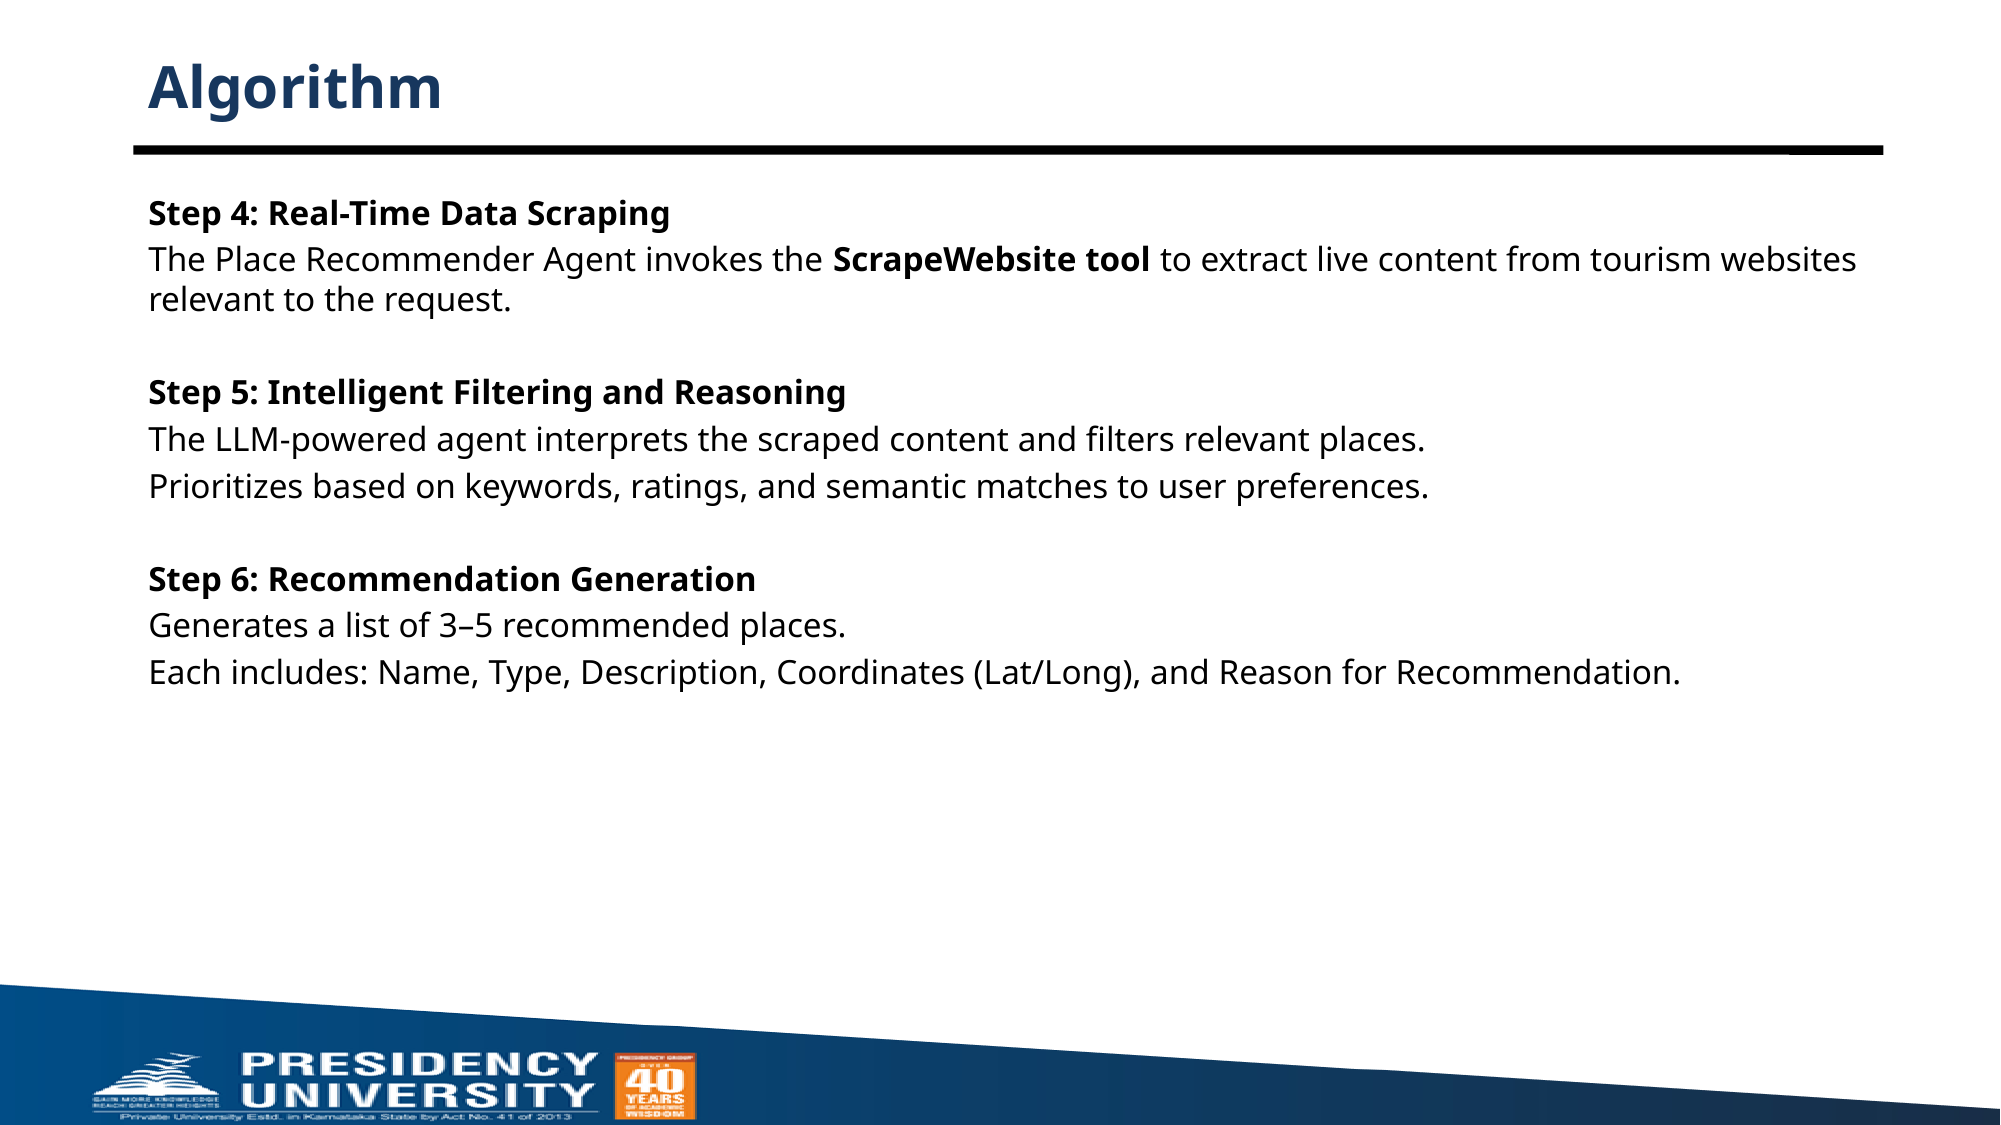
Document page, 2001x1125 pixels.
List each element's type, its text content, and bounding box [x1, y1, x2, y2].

title Algorithm [133, 45, 1884, 125]
list Step 4: Real-Time Data Scraping The Place Recommender Agent invokes the ScrapeWebsite tool to extract live content from tourism websites relevant to the request. Step 5: Intelligent Filtering and Reasoning The LLM-powered agent interprets the scraped content and filters relevant places. Prioritizes based on keywords, ratings, and semantic matches to user preferences. Step 6: Recommendation Generation Generates a list of 3–5 recommended places. Each includes: Name, Type, Description, Coordinates (Lat/Long), and Reason for Recommendation. [133, 184, 1884, 989]
picture [0, 982, 2000, 1125]
